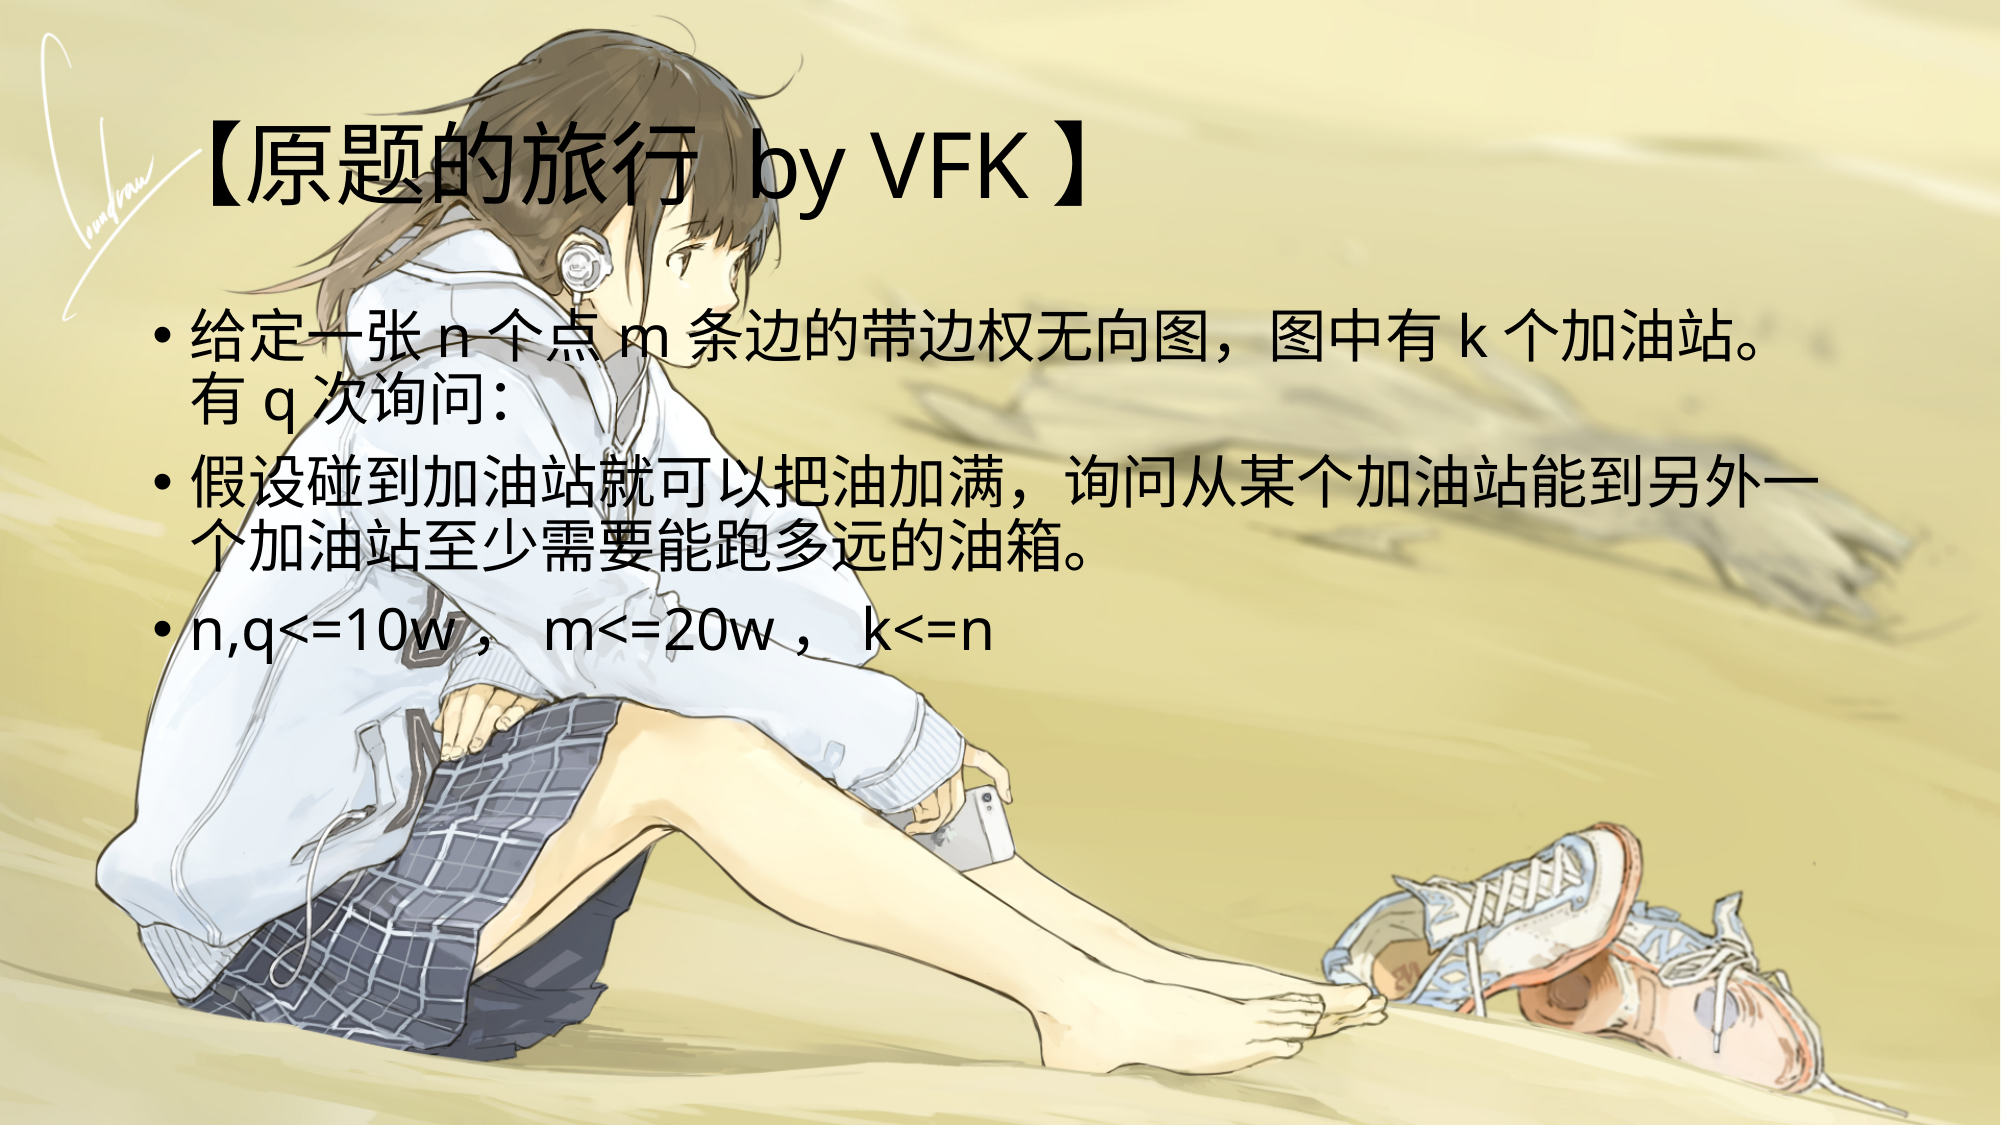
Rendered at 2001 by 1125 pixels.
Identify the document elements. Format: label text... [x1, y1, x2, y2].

list 给定一张n个点m条边的带边权无向图，图中有k个加油站。有q次询问： 假设碰到加油站就可以把油加满，询问从某个加油站能到另外一个加油站至少需要能跑多远的油箱。 n,q<=10w，m<=20w，k<=n [137, 299, 1863, 1014]
picture [0, 0, 2001, 1125]
title 【原题的旅行 by VFK】 [137, 59, 1863, 278]
